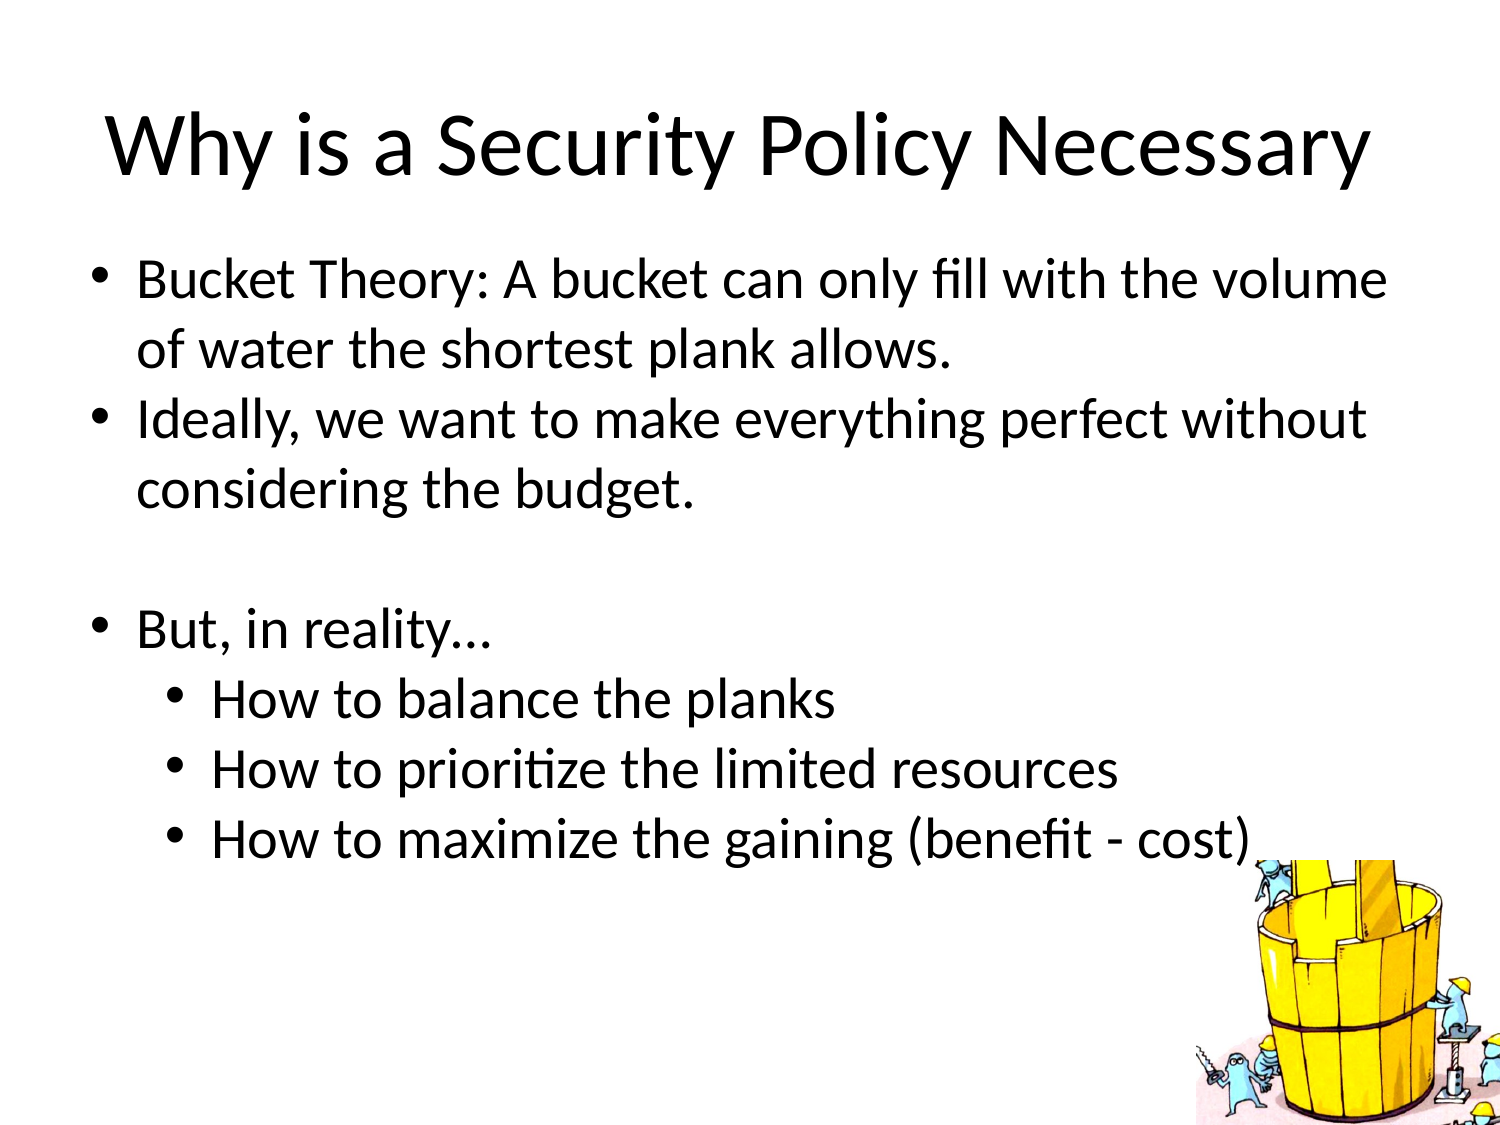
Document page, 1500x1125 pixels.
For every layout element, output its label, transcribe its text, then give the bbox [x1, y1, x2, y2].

title Why is a Security Policy Necessary [75, 45, 1425, 232]
text_box Bucket Theory: A bucket can only fill with the volume of water the shortest plank allows. Ideally, we want to make everything perfect without considering the budget. But, in reality… How to balance the planks How to prioritize the limited resources How to maximize the gaining (benefit - cost) [74, 232, 1425, 928]
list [1109, 859, 1500, 1125]
